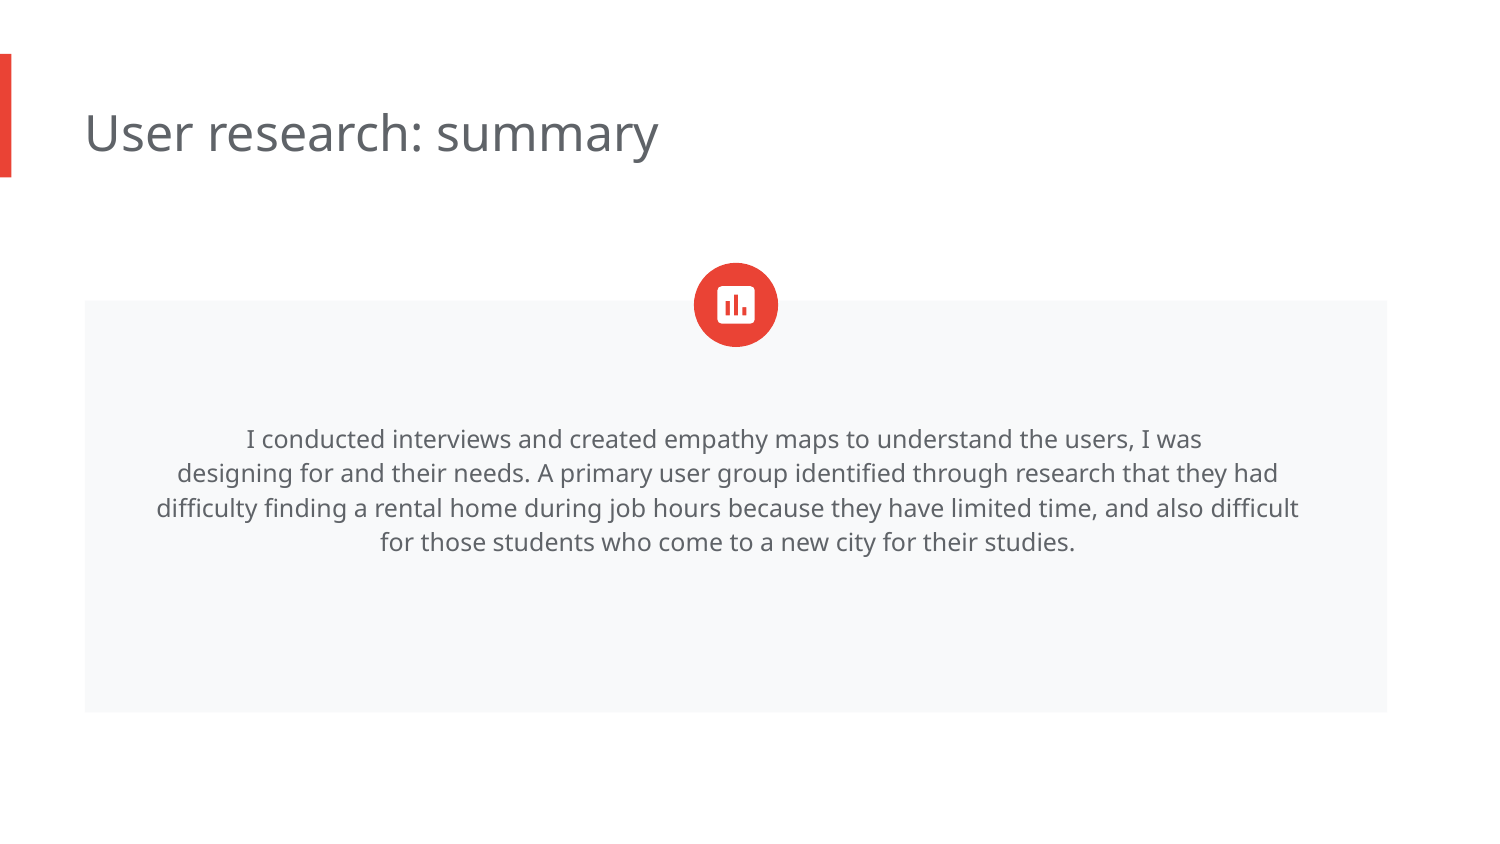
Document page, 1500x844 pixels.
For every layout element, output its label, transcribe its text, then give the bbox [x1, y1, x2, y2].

text_box [717, 286, 755, 324]
text_box [693, 262, 779, 348]
text_box [84, 300, 1388, 713]
text_box I conducted interviews and created empathy maps to understand the users, I was designing for and their needs. A primary user group identified through research that they had difficulty finding a rental home during job hours because they have limited time, and also difficult for those students who come to a new city for their studies. [150, 403, 1322, 572]
text_box User research: summary [84, 85, 1095, 176]
